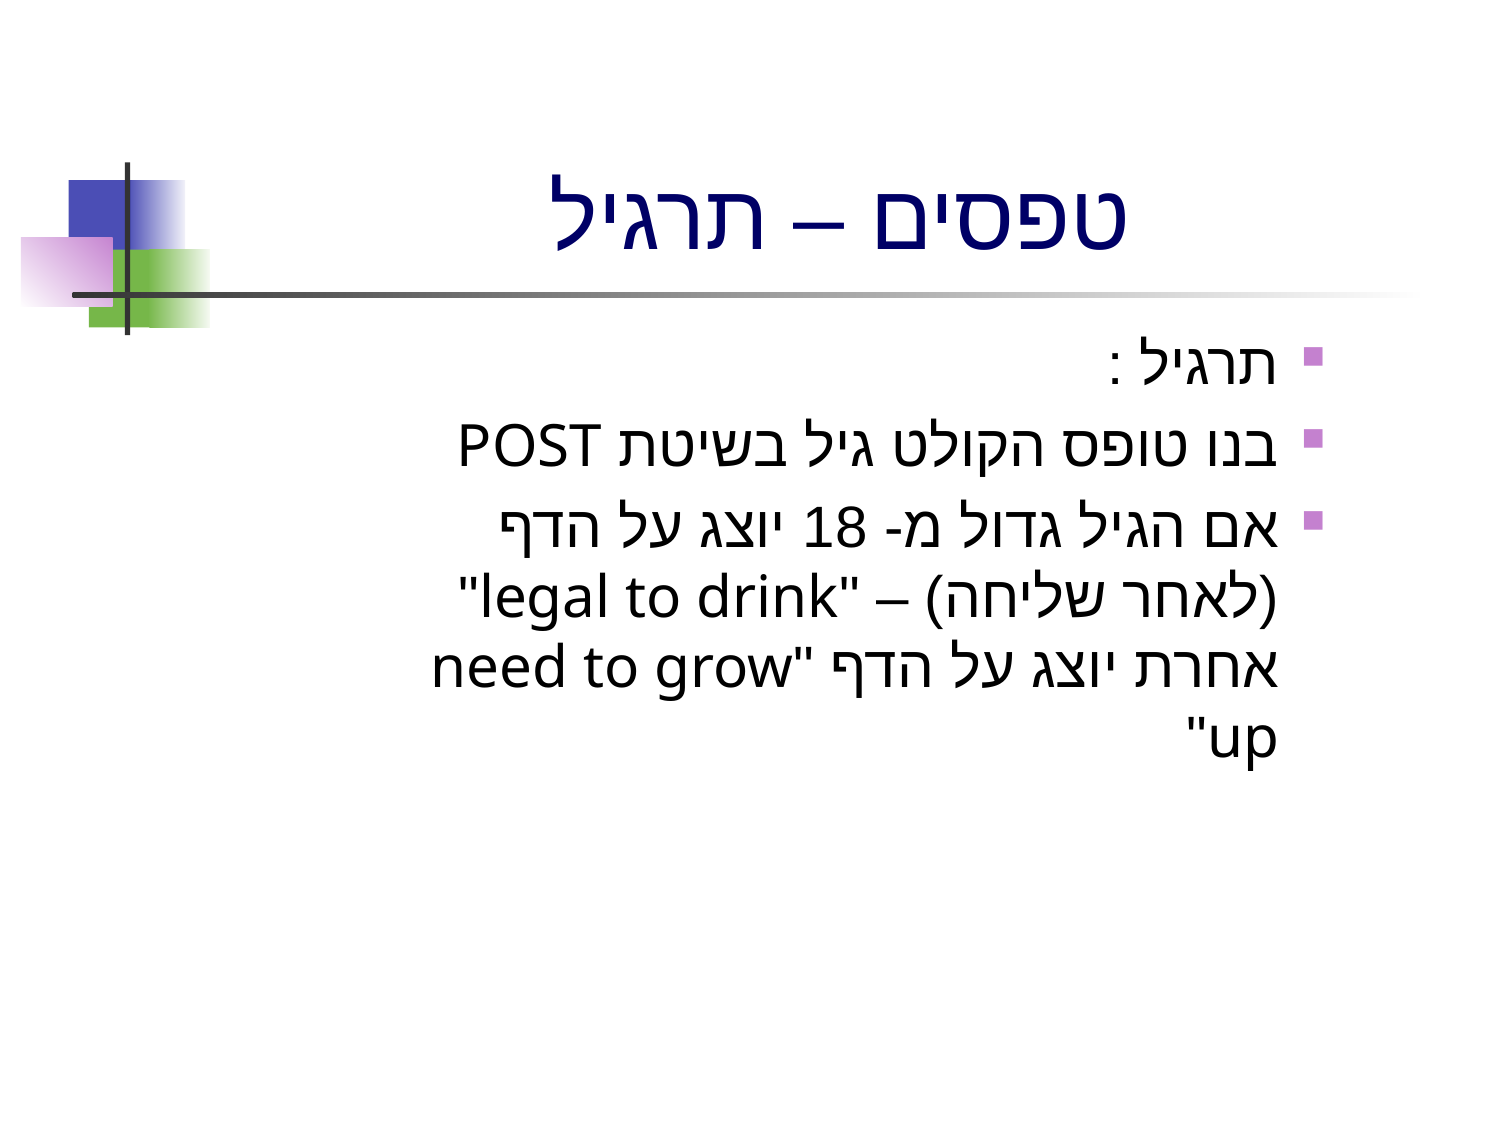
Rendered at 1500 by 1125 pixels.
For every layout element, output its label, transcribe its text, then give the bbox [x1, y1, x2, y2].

list תרגיל : בנו טופס הקולט גיל בשיטת POST אם הגיל גדול מ- 18 יוצג על הדף (לאחר שליחה) – "legal to drink" אחרת יוצג על הדף "need to grow up" [319, 318, 1416, 521]
title טפסים – תרגיל [188, 35, 1468, 275]
